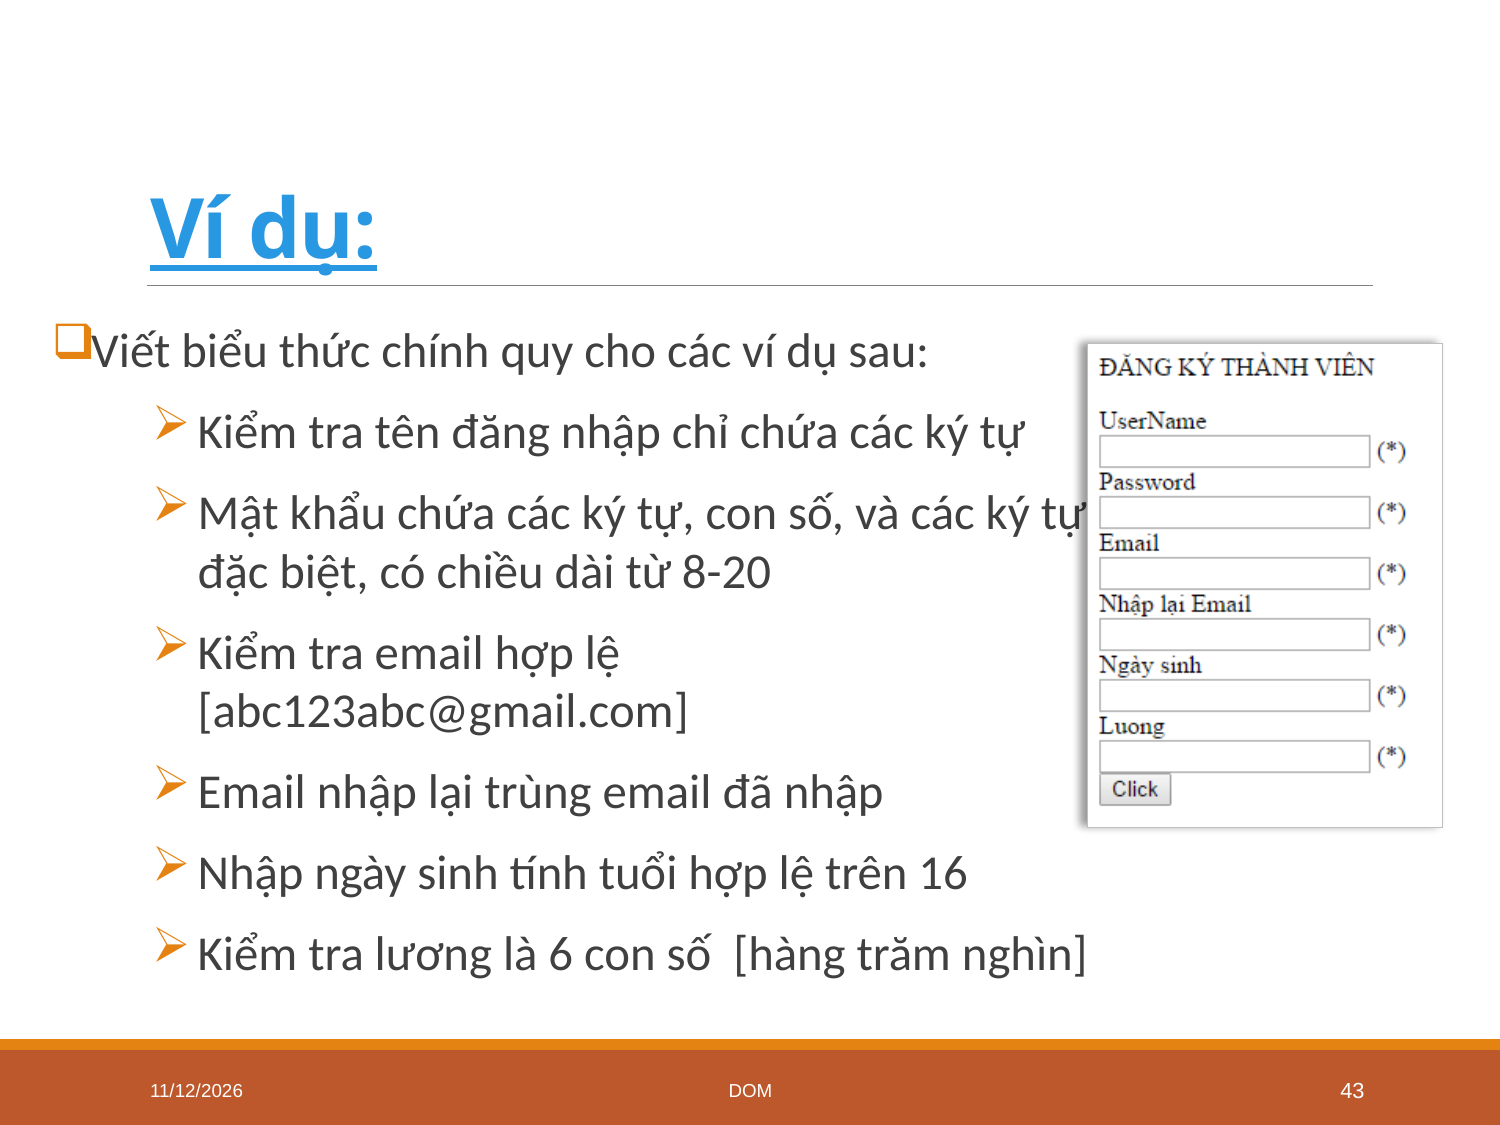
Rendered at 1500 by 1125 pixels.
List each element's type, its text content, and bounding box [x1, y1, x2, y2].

footer DOM [453, 1059, 1047, 1120]
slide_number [135, 1059, 440, 1120]
slide_number 43 [1218, 1059, 1380, 1120]
list Viết biểu thức chính quy cho các ví dụ sau: Kiểm tra tên đăng nhập chỉ chứa các ký tự Mật khẩu chứa các ký tự, con số, và các ký tự đặc biệt, có chiều dài từ 8-20 Kiểm tra email hợp lệ [abc123abc@gmail.com] Email nhập lại trùng email đã nhập Nhập ngày sinh tính tuổi hợp lệ trên 16 Kiểm tra lương là 6 con số [hàng trăm nghìn] [51, 311, 1090, 1034]
title Ví dụ: [135, 47, 1373, 285]
picture [1086, 342, 1443, 828]
